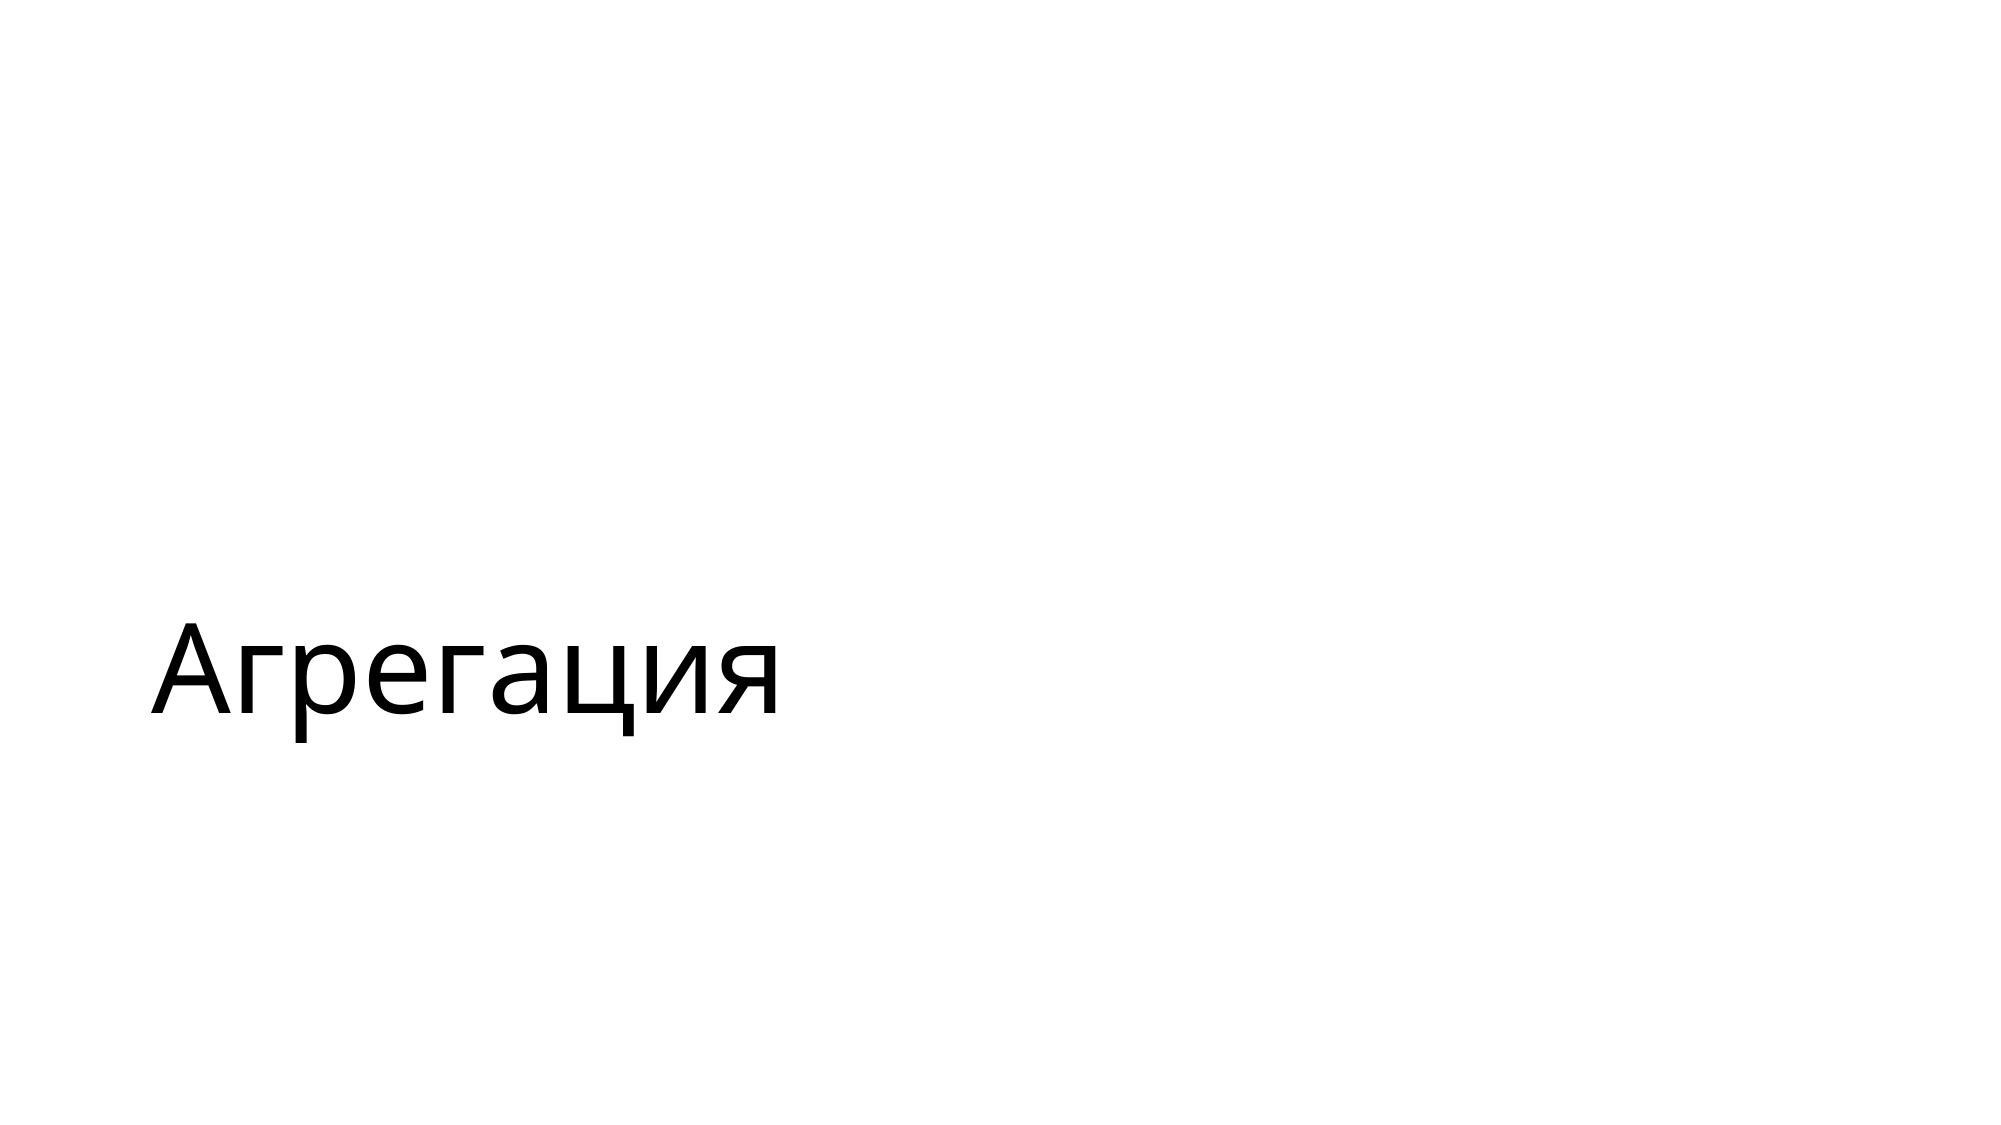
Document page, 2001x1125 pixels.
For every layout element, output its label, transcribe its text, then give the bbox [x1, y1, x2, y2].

title Агрегация [136, 280, 1862, 749]
